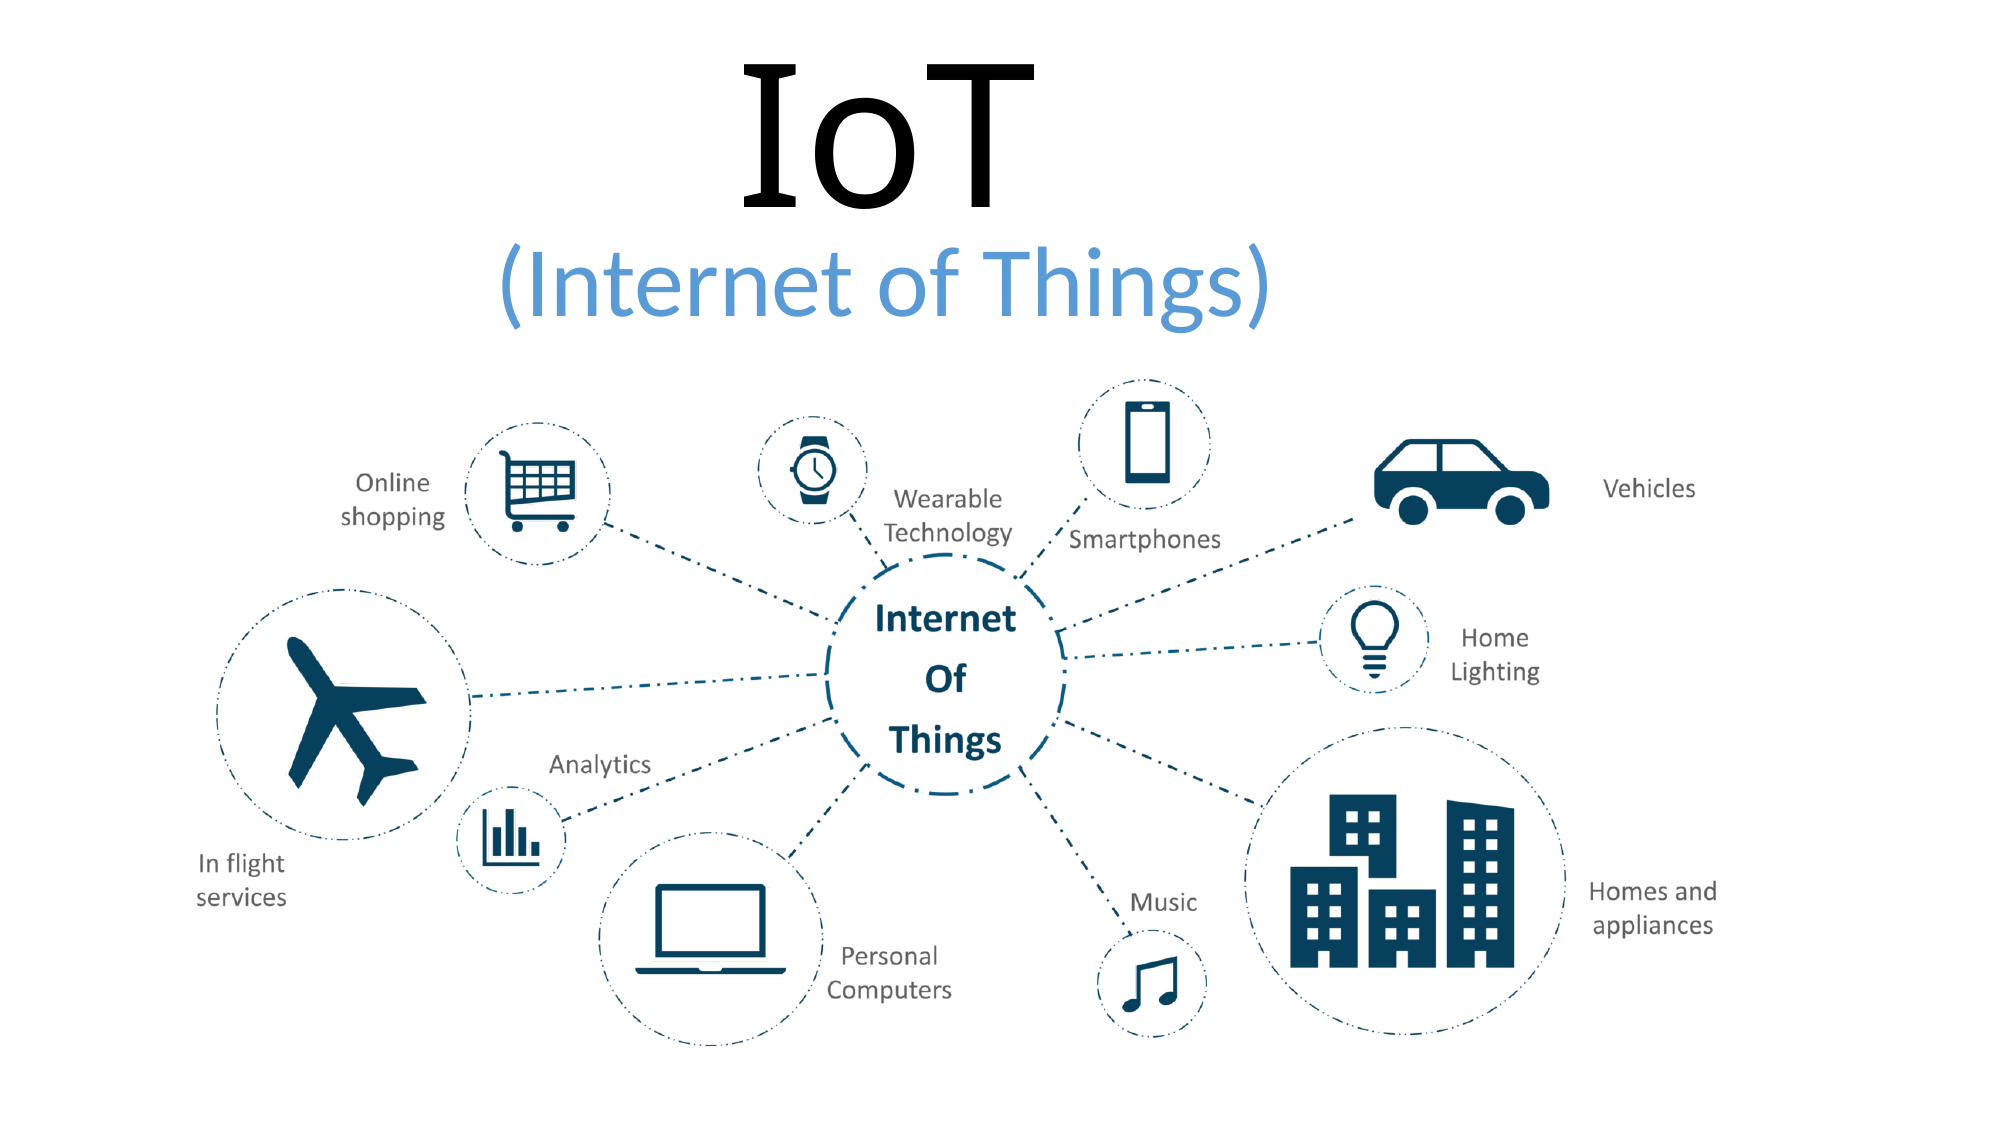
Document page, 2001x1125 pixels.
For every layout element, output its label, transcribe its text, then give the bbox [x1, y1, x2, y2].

picture [160, 379, 1741, 1046]
text_box (Internet of Things) [480, 208, 1292, 344]
text_box IoT [721, 0, 1052, 208]
